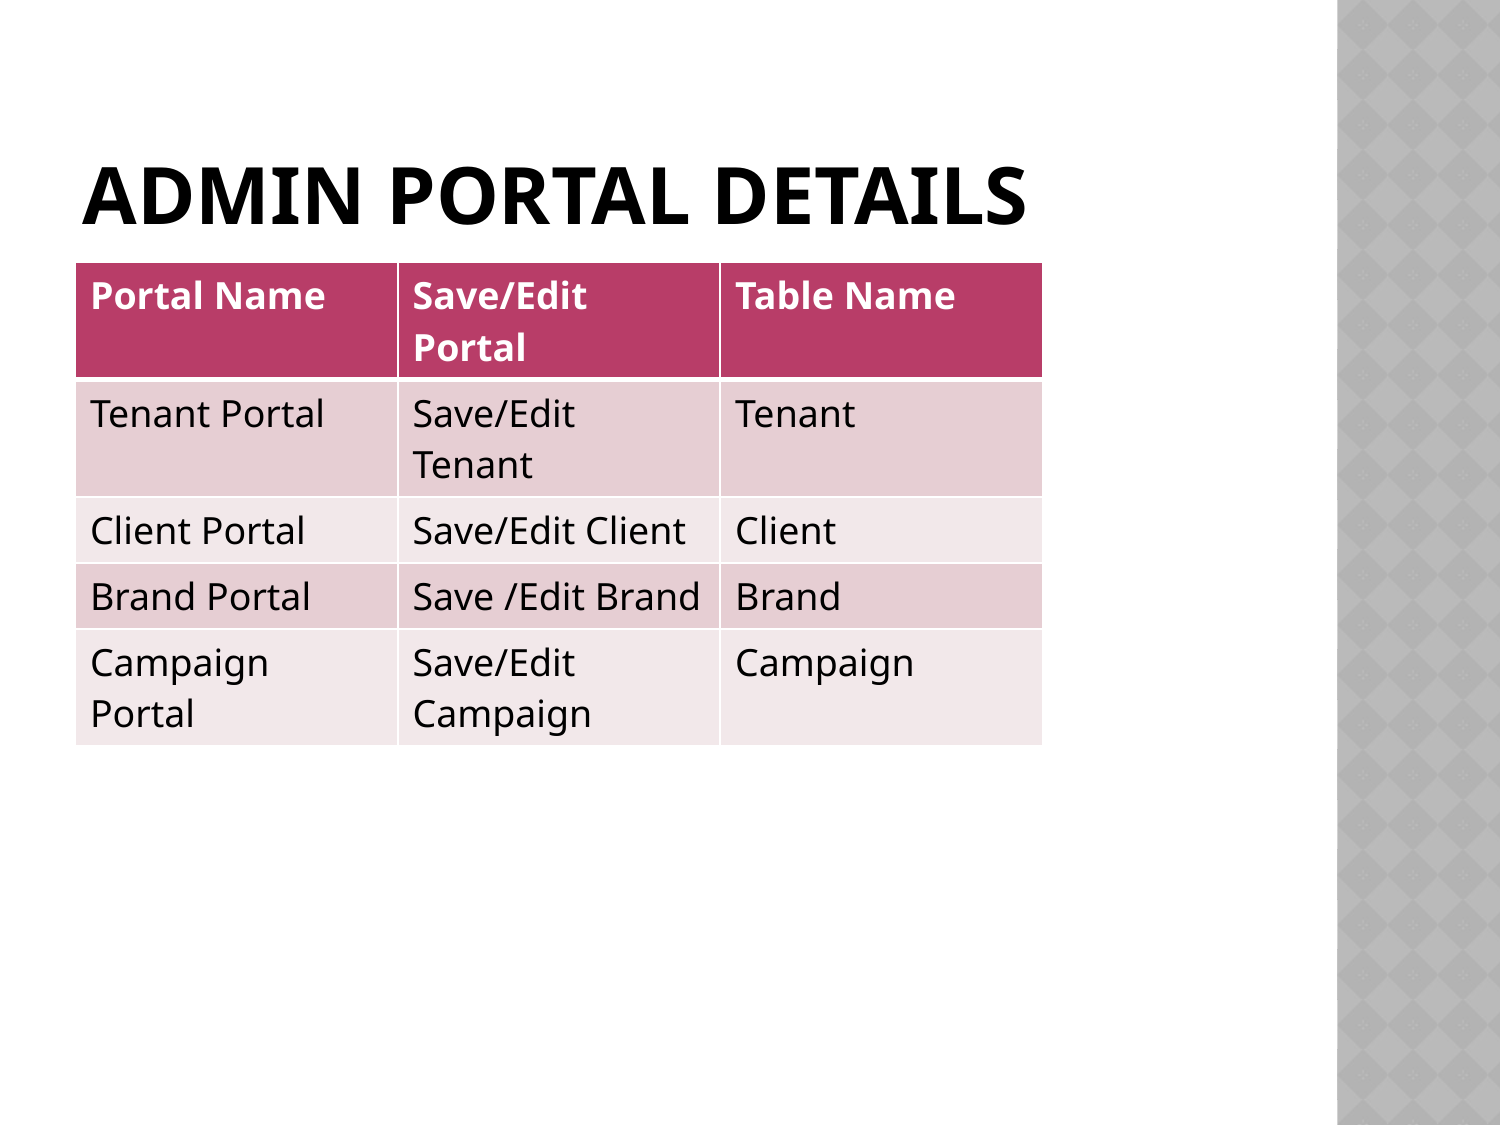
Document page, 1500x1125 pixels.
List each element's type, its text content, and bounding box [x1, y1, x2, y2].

table_header Save/Edit Portal [399, 263, 719, 377]
table_cell Client Portal [76, 498, 397, 562]
table_cell Brand Portal [76, 564, 397, 628]
table_cell Tenant Portal [76, 382, 397, 496]
table_cell Brand [721, 564, 1042, 628]
table_cell Tenant [721, 382, 1042, 496]
table_cell Save /Edit Brand [399, 564, 719, 628]
table_cell Save/Edit Campaign [399, 630, 719, 745]
table_cell Campaign [721, 630, 1042, 745]
table_cell Save/Edit Client [399, 498, 719, 562]
table_header Table Name [721, 263, 1042, 377]
title Admin Portal Details [75, 52, 1263, 240]
table_cell Campaign Portal [76, 630, 397, 745]
table_cell Save/Edit Tenant [399, 382, 719, 496]
table_header Portal Name [76, 263, 397, 377]
table_cell Client [721, 498, 1042, 562]
